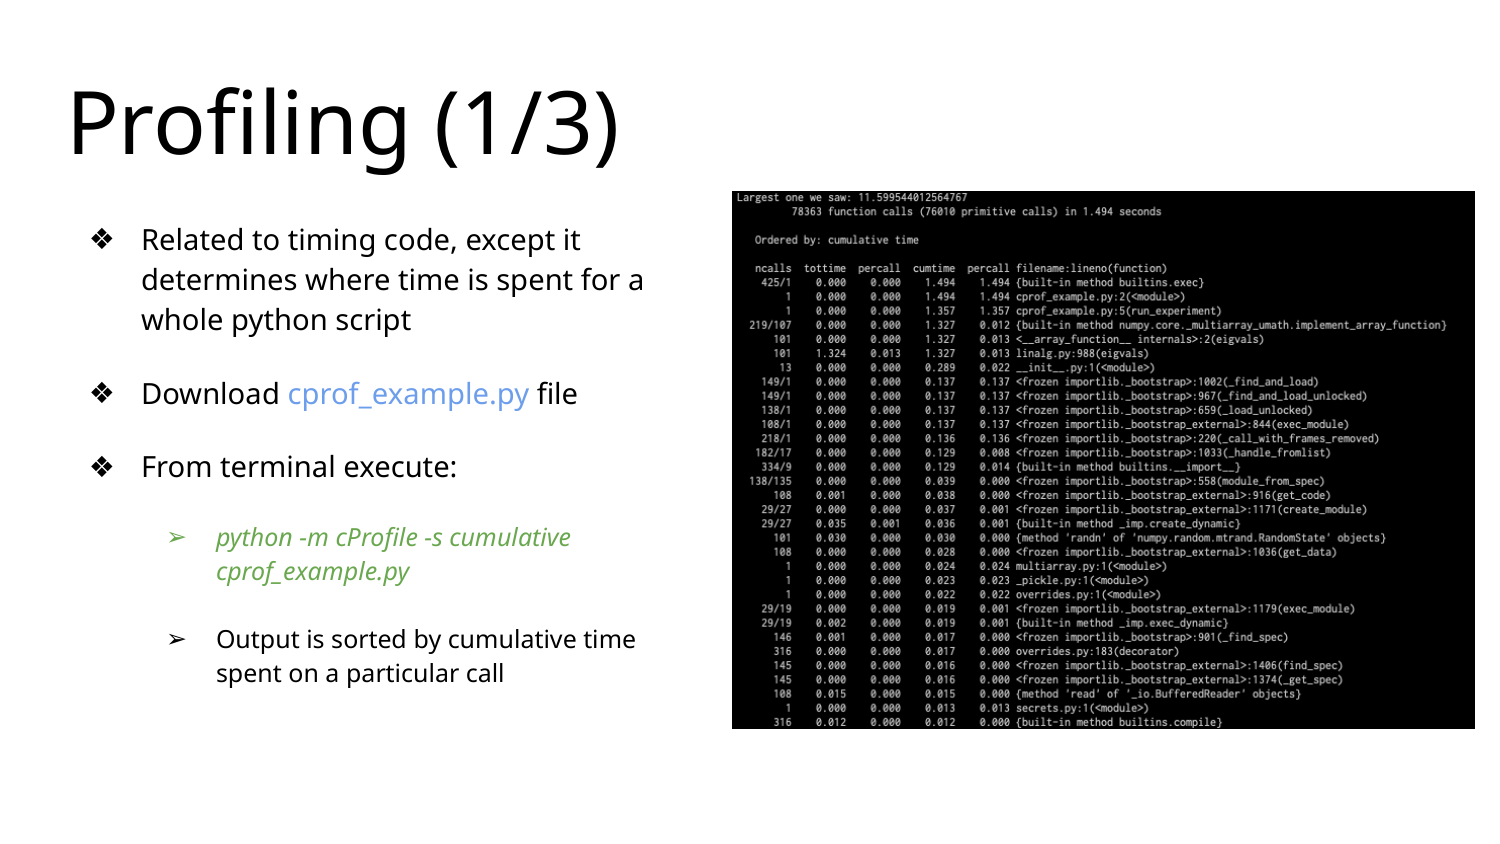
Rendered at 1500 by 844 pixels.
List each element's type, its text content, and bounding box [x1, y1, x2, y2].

picture [732, 191, 1476, 729]
list Related to timing code, except it determines where time is spent for a whole python script Download cprof_example.py file From terminal execute: python -m cProfile -s cumulative cprof_example.py Output is sorted by cumulative time spent on a particular call [51, 200, 708, 752]
title Profiling (1/3) [51, 51, 1449, 189]
